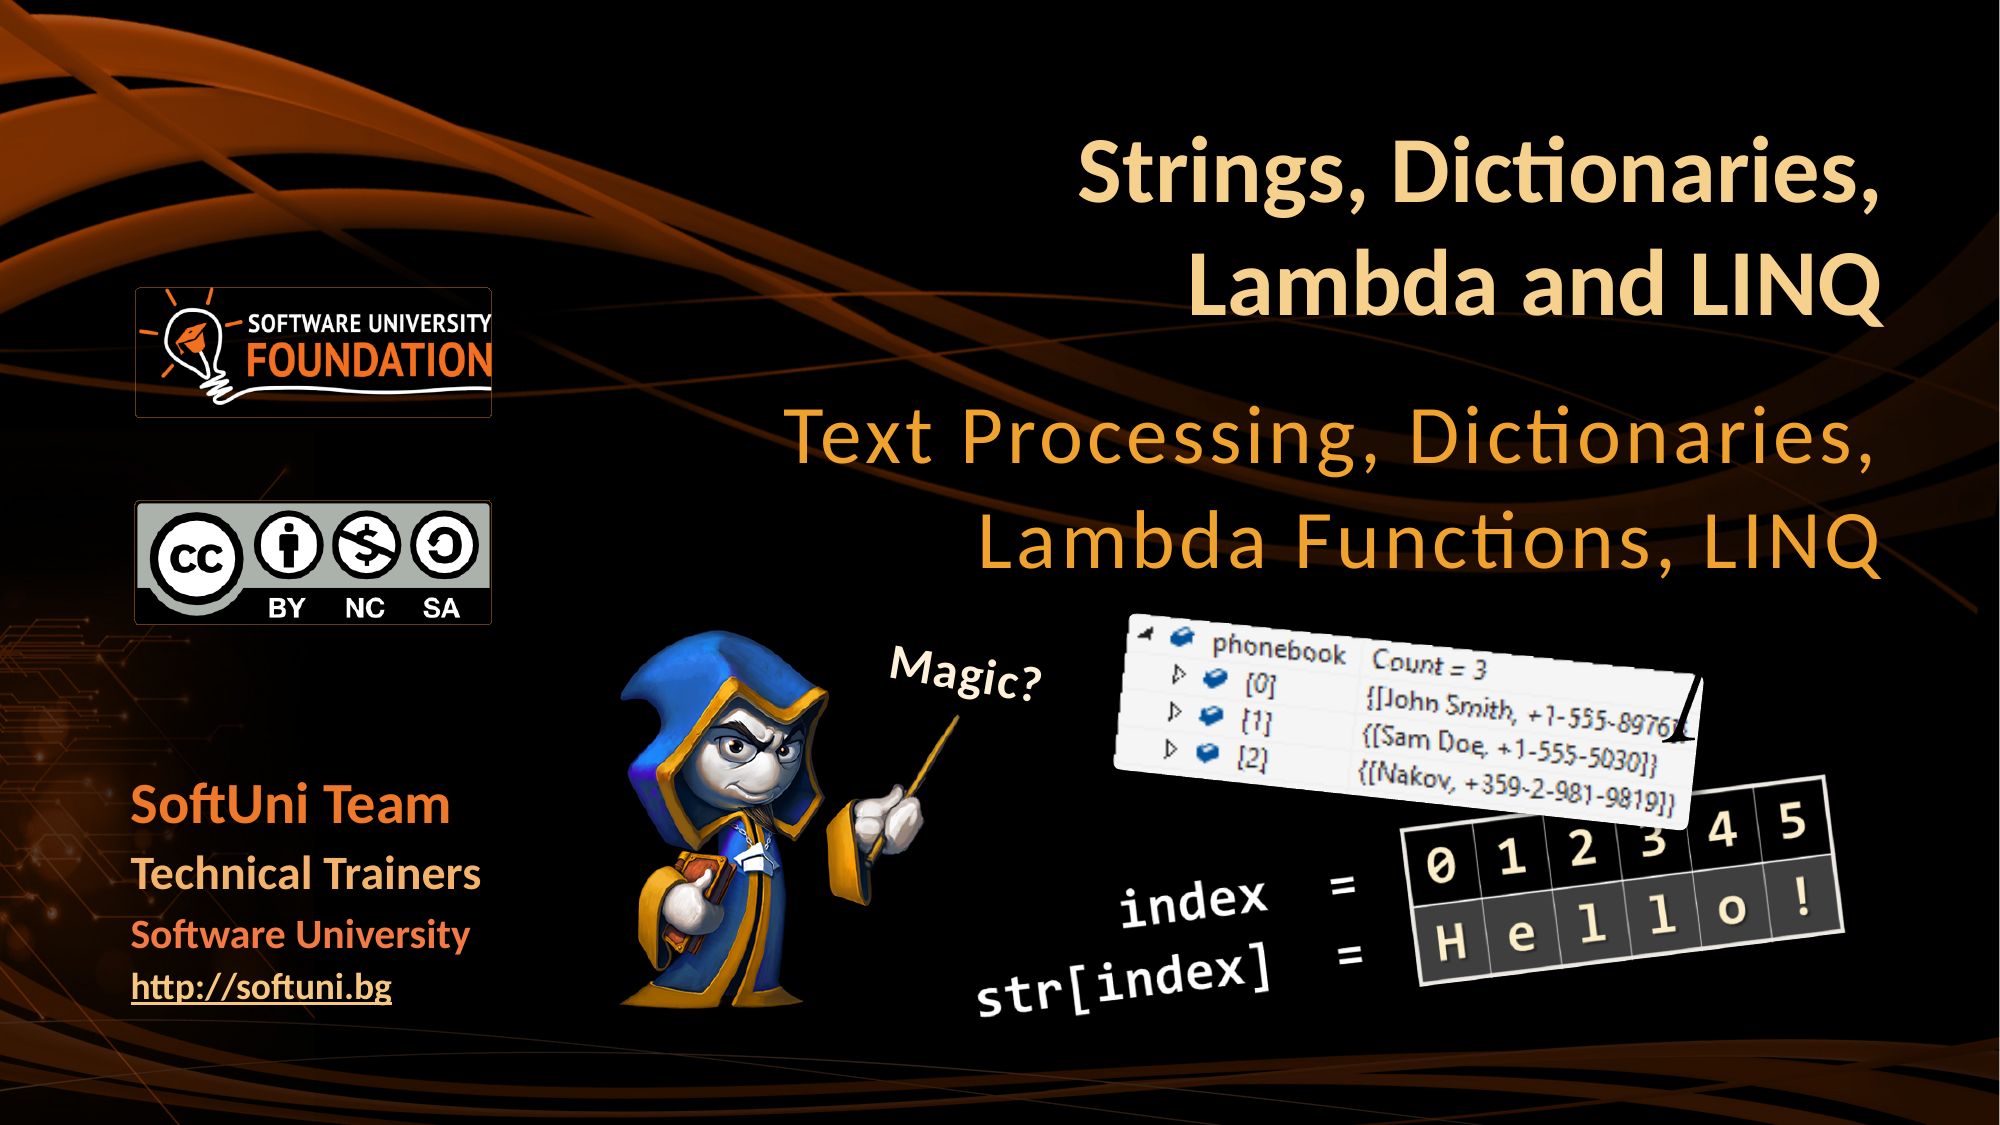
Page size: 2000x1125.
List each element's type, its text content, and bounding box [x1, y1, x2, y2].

picture [0, 0, 2000, 1125]
title Strings, Dictionaries, Lambda and LINQ [549, 107, 1883, 335]
list Technical Trainers [124, 832, 612, 898]
list SoftUni Team [124, 755, 612, 832]
subtitle Text Processing, Dictionaries, Lambda Functions, LINQ [549, 375, 1883, 589]
text_box Magic? [963, 641, 1063, 724]
list http://softuni.bg [124, 954, 612, 1013]
list Software University [124, 898, 612, 954]
